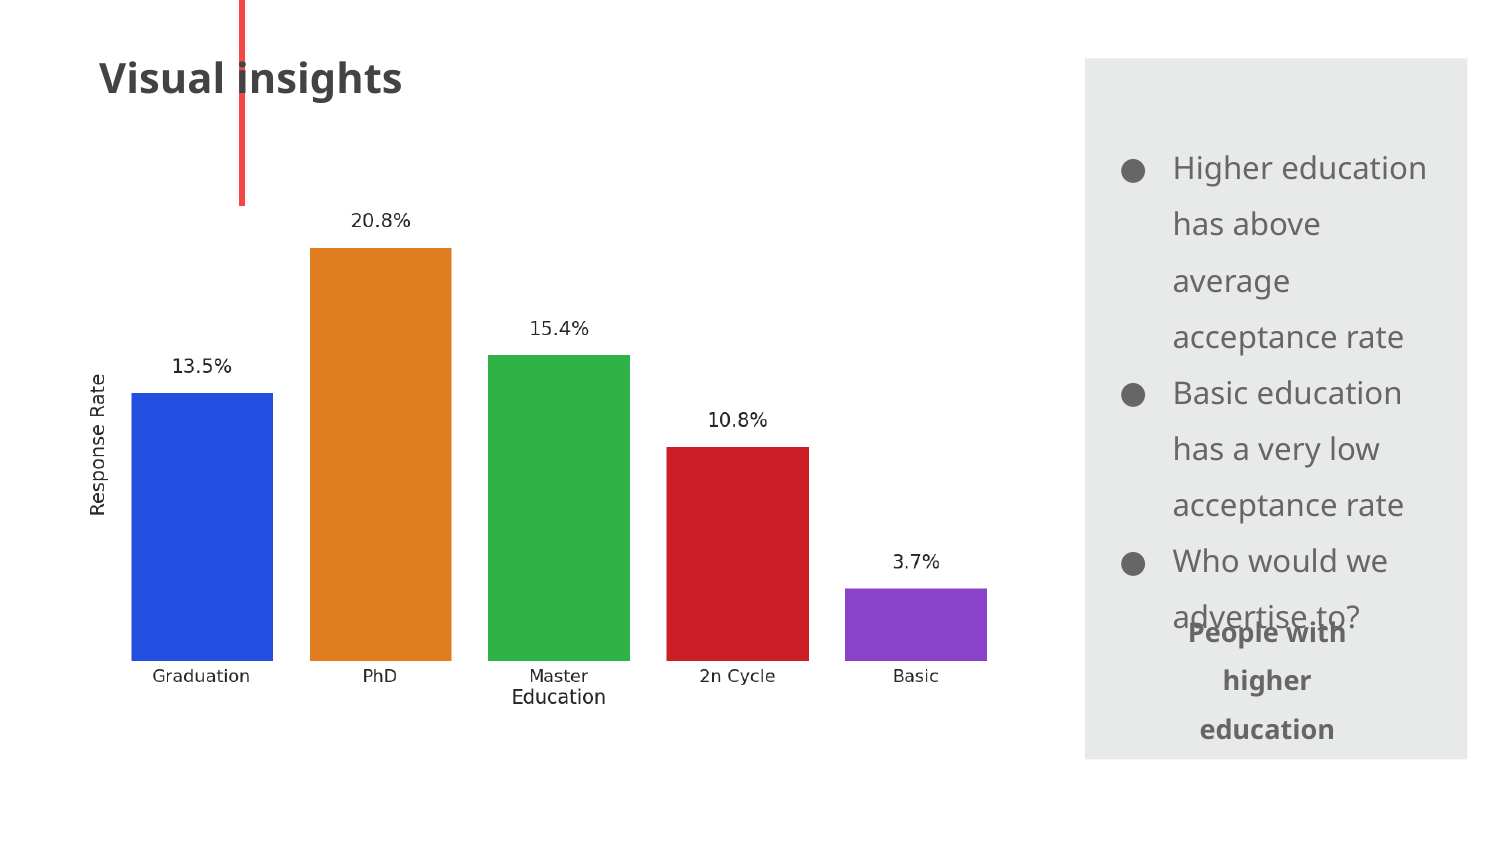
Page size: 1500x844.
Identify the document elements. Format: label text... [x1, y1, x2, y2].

picture [83, 206, 1010, 713]
title Visual insights [84, 12, 1166, 141]
list People with higher education [1150, 583, 1385, 658]
list Higher education has above average acceptance rate Basic education has a very low acceptance rate Who would we advertise to? [1082, 114, 1463, 681]
